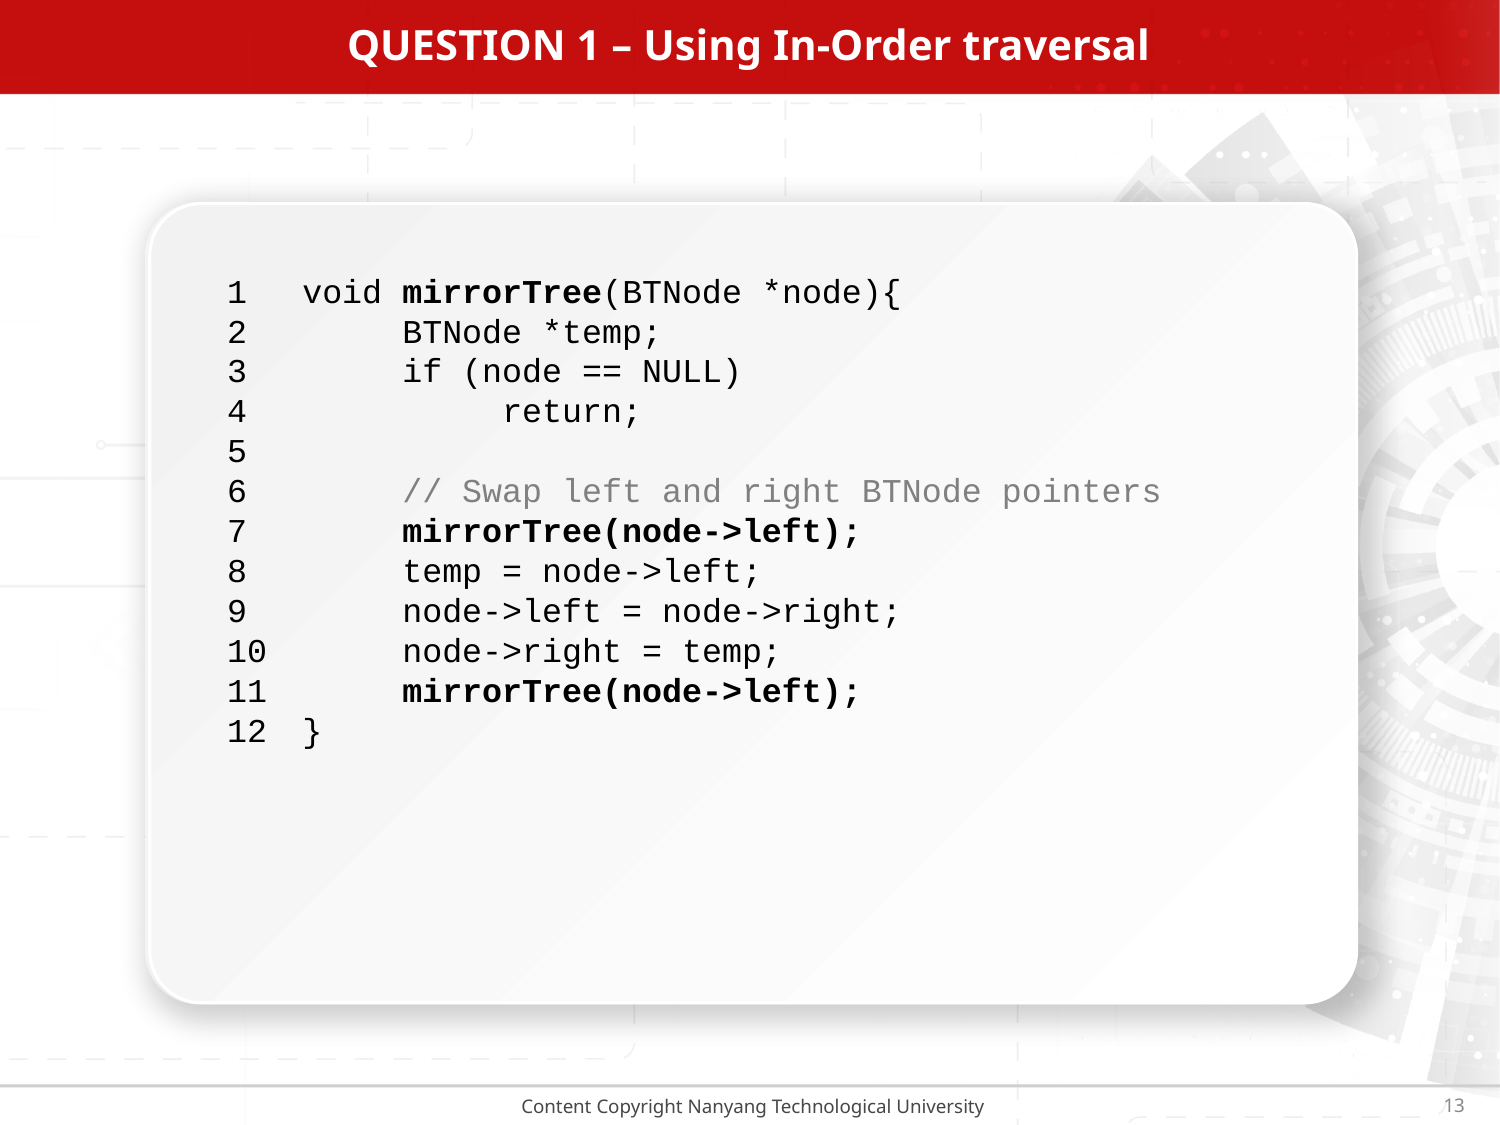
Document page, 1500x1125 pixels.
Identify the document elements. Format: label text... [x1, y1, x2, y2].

picture [0, 94, 1500, 1084]
text_box void mirrorTree(BTNode *node){ BTNode *temp; if (node == NULL) return; // Swap left and right BTNode pointers mirrorTree(node->left); temp = node->left; node->left = node->right; node->right = temp; mirrorTree(node->left); } [288, 262, 1300, 757]
picture [0, 1088, 1500, 1125]
title Question 1 – Using In-Order traversal [0, 0, 1500, 94]
text_box 1 2 3 4 5 6 7 8 9 10 11 12 [212, 262, 288, 757]
